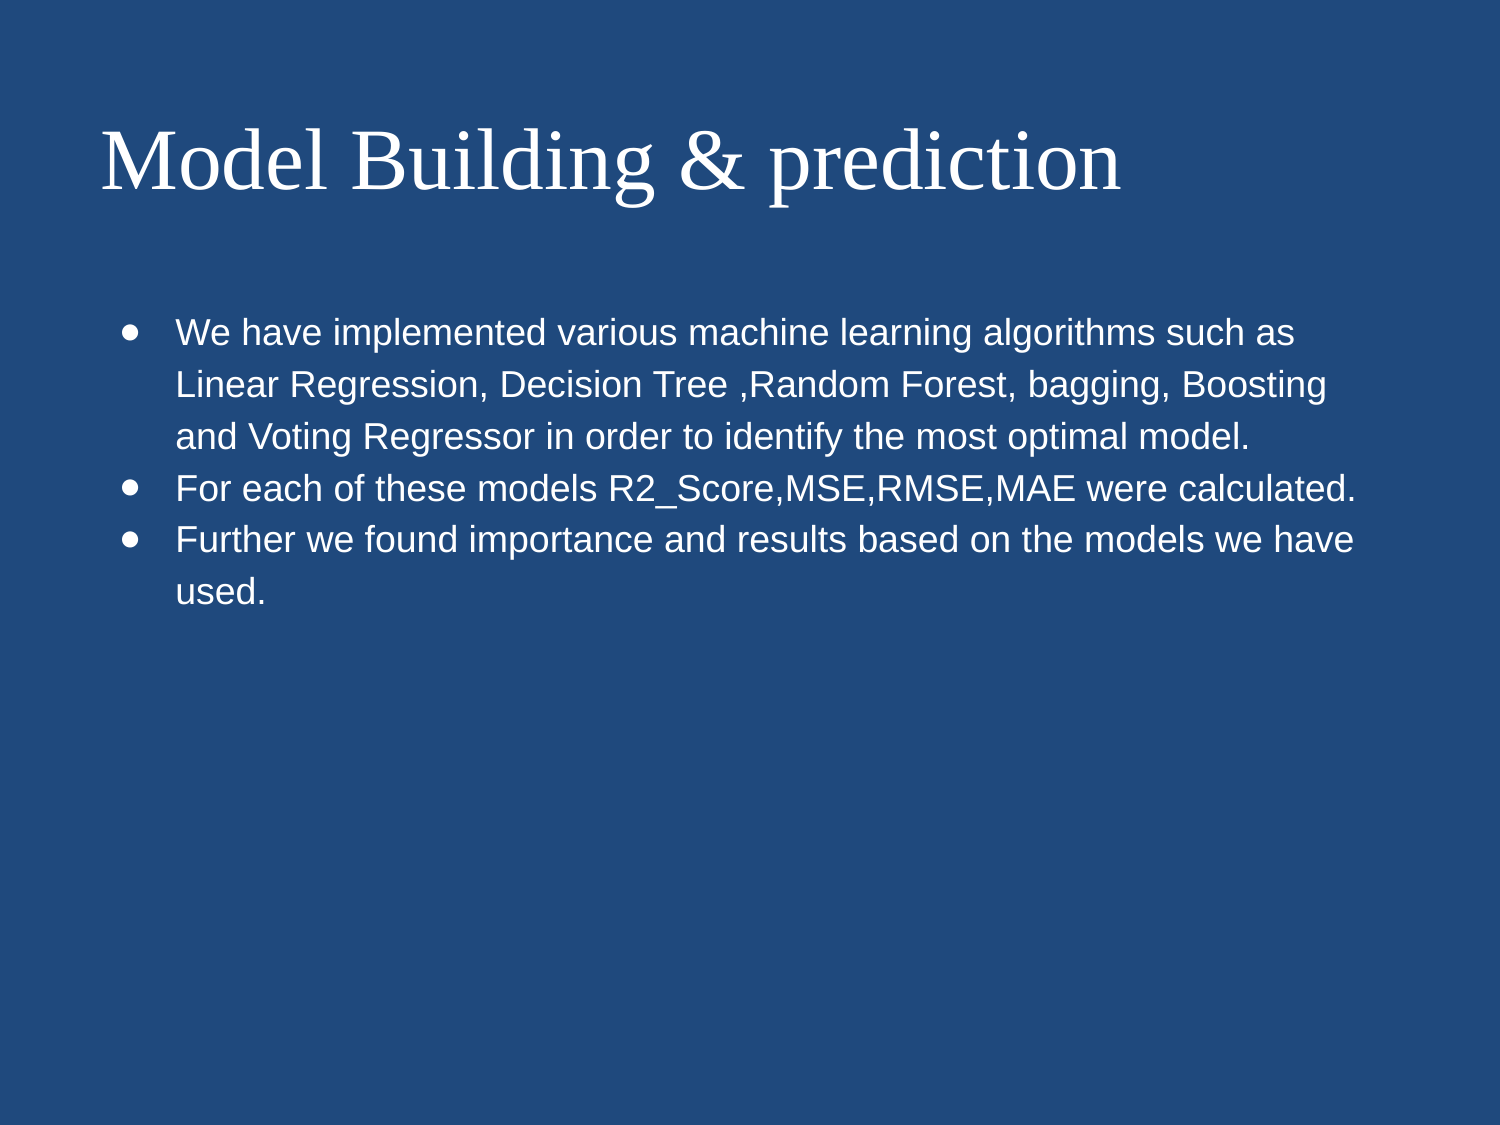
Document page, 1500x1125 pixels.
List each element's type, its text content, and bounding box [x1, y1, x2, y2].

text_box Model Building & prediction [85, 86, 1382, 222]
text_box We have implemented various machine learning algorithms such as Linear Regression, Decision Tree ,Random Forest, bagging, Boosting and Voting Regressor in order to identify the most optimal model. For each of these models R2_Score,MSE,RMSE,MAE were calculated. Further we found importance and results based on the models we have used. [85, 286, 1415, 627]
